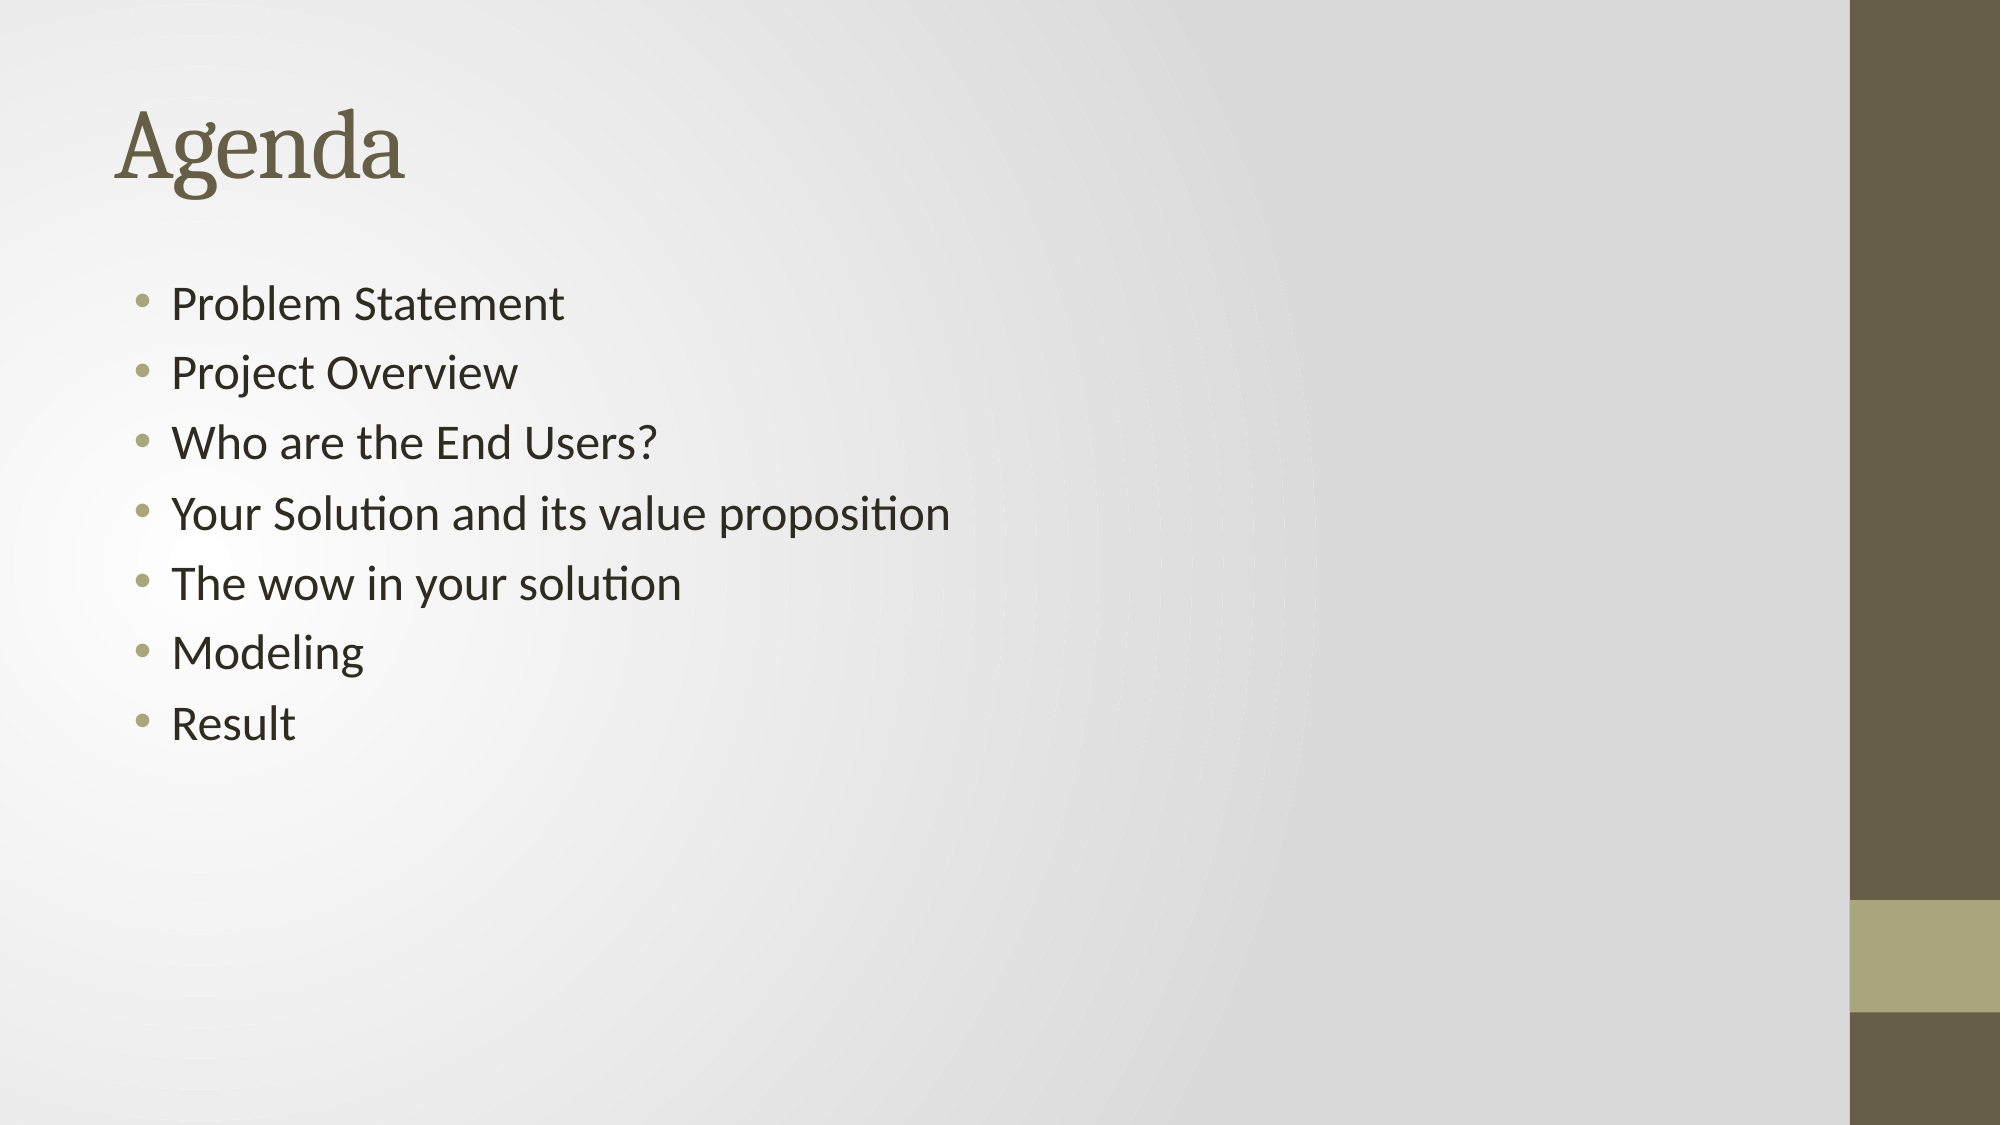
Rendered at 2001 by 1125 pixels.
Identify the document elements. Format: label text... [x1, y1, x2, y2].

title Agenda [99, 45, 1767, 233]
list Problem Statement Project Overview Who are the End Users? Your Solution and its value proposition The wow in your solution Modeling Result [99, 262, 1767, 1050]
